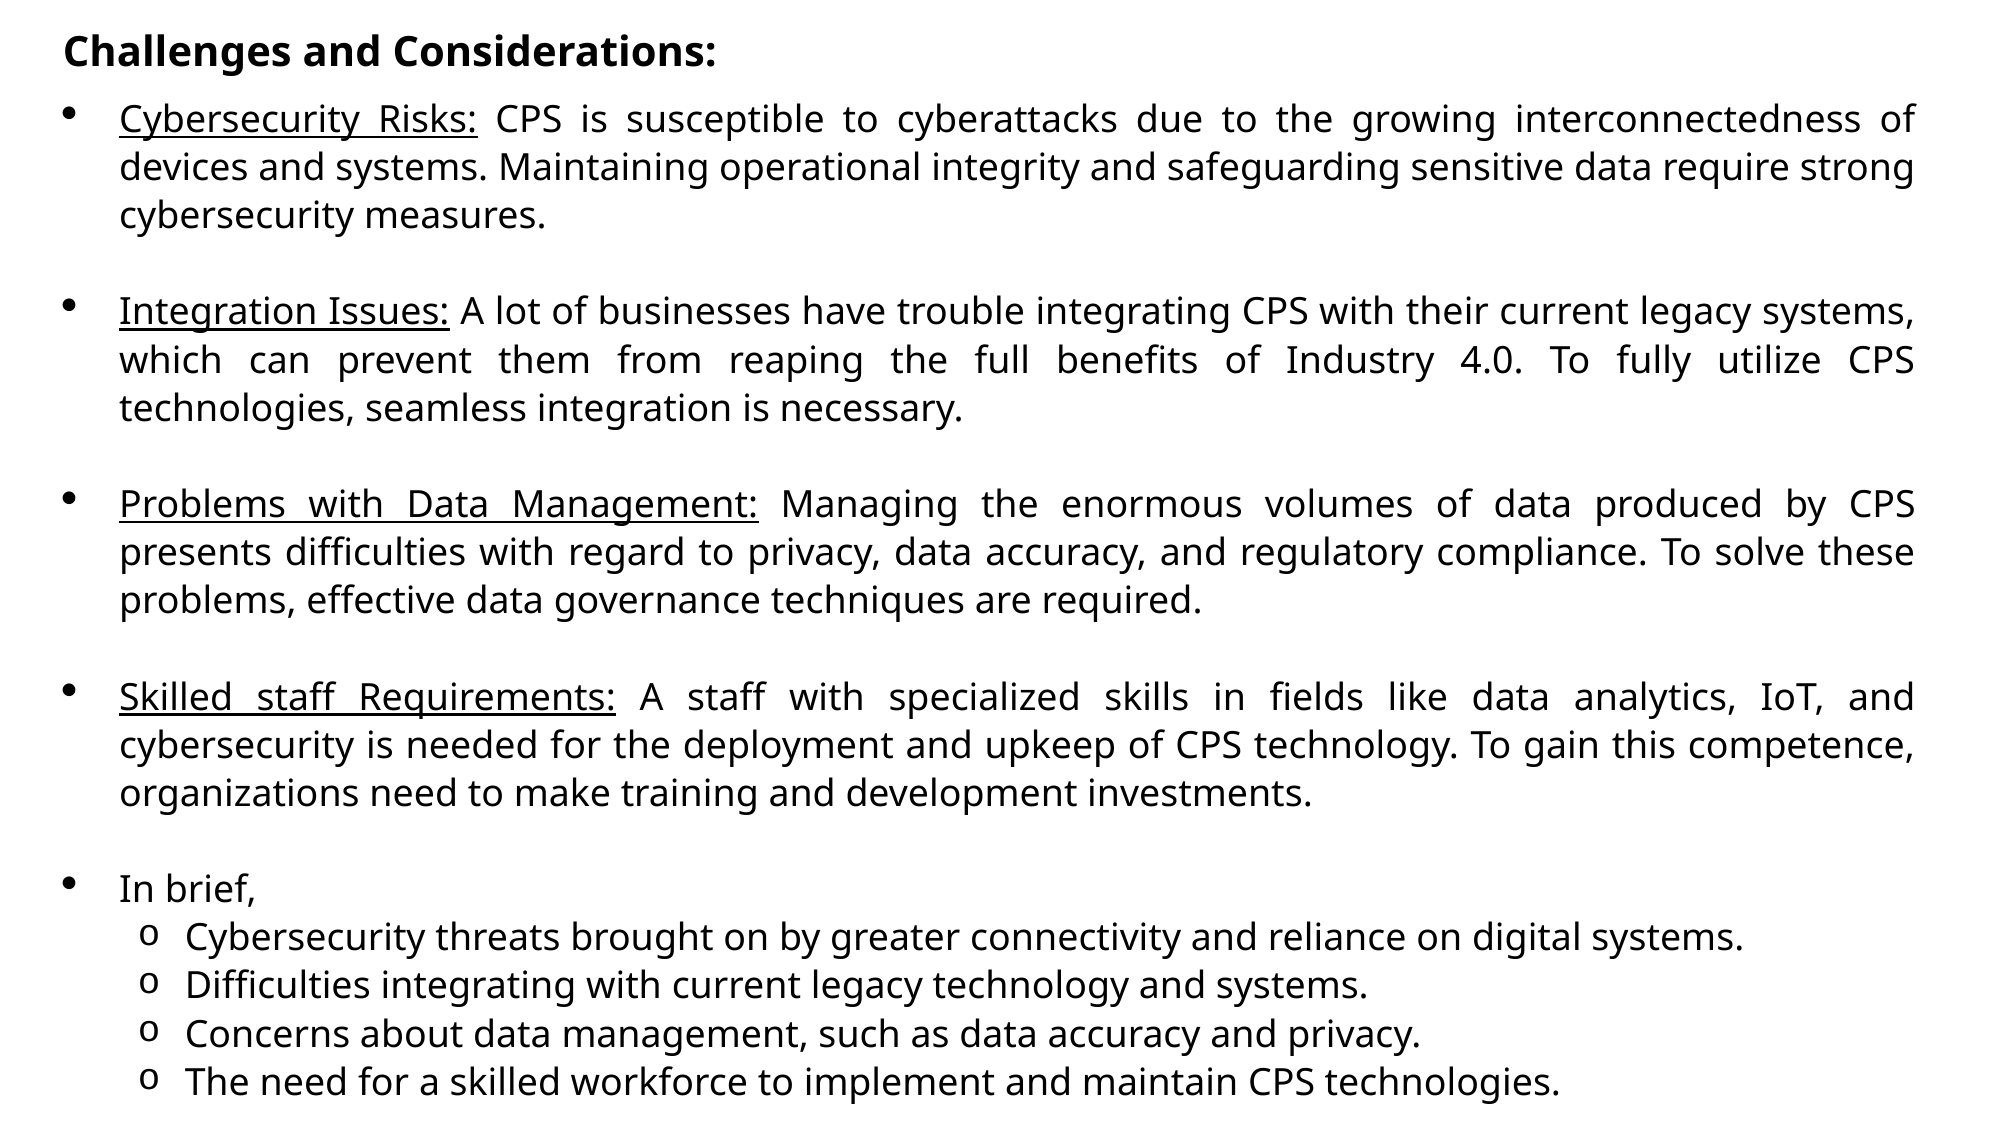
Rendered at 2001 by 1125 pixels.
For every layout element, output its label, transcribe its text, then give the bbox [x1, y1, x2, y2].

text_box Challenges and Considerations: Cybersecurity Risks: CPS is susceptible to cyberattacks due to the growing interconnectedness of devices and systems. Maintaining operational integrity and safeguarding sensitive data require strong cybersecurity measures. Integration Issues: A lot of businesses have trouble integrating CPS with their current legacy systems, which can prevent them from reaping the full benefits of Industry 4.0. To fully utilize CPS technologies, seamless integration is necessary. Problems with Data Management: Managing the enormous volumes of data produced by CPS presents difficulties with regard to privacy, data accuracy, and regulatory compliance. To solve these problems, effective data governance techniques are required. Skilled staff Requirements: A staff with specialized skills in fields like data analytics, IoT, and cybersecurity is needed for the deployment and upkeep of CPS technology. To gain this competence, organizations need to make training and development investments. In brief, Cybersecurity threats brought on by greater connectivity and reliance on digital systems. Difficulties integrating with current legacy technology and systems. Concerns about data management, such as data accuracy and privacy. The need for a skilled workforce to implement and maintain CPS technologies. [48, 14, 1932, 1111]
